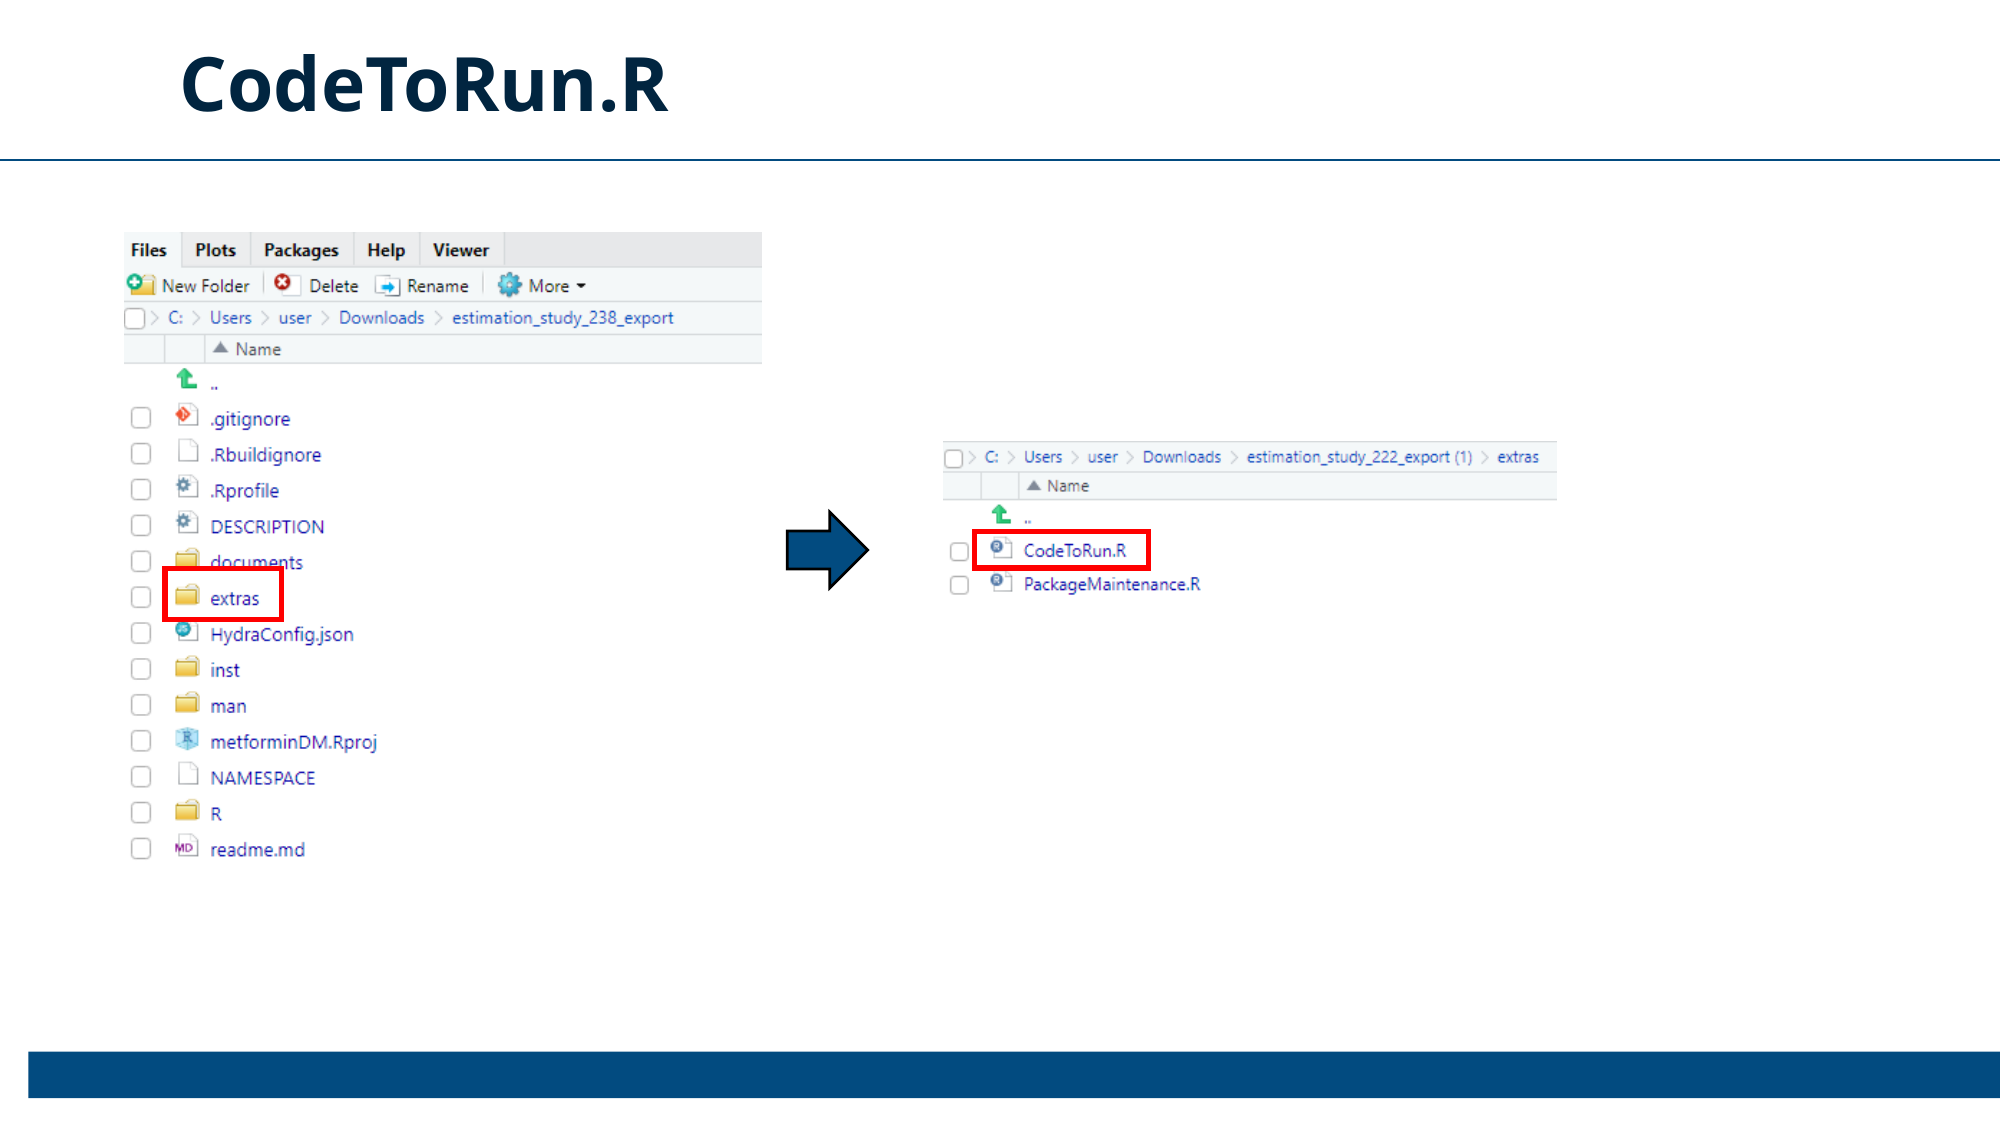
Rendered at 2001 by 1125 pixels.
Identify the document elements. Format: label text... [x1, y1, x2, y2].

text_box [786, 509, 870, 591]
slide_number 33 [1412, 1042, 1863, 1103]
picture [124, 232, 762, 881]
text_box CodeToRun.R [165, 28, 1392, 134]
picture [943, 440, 1557, 605]
